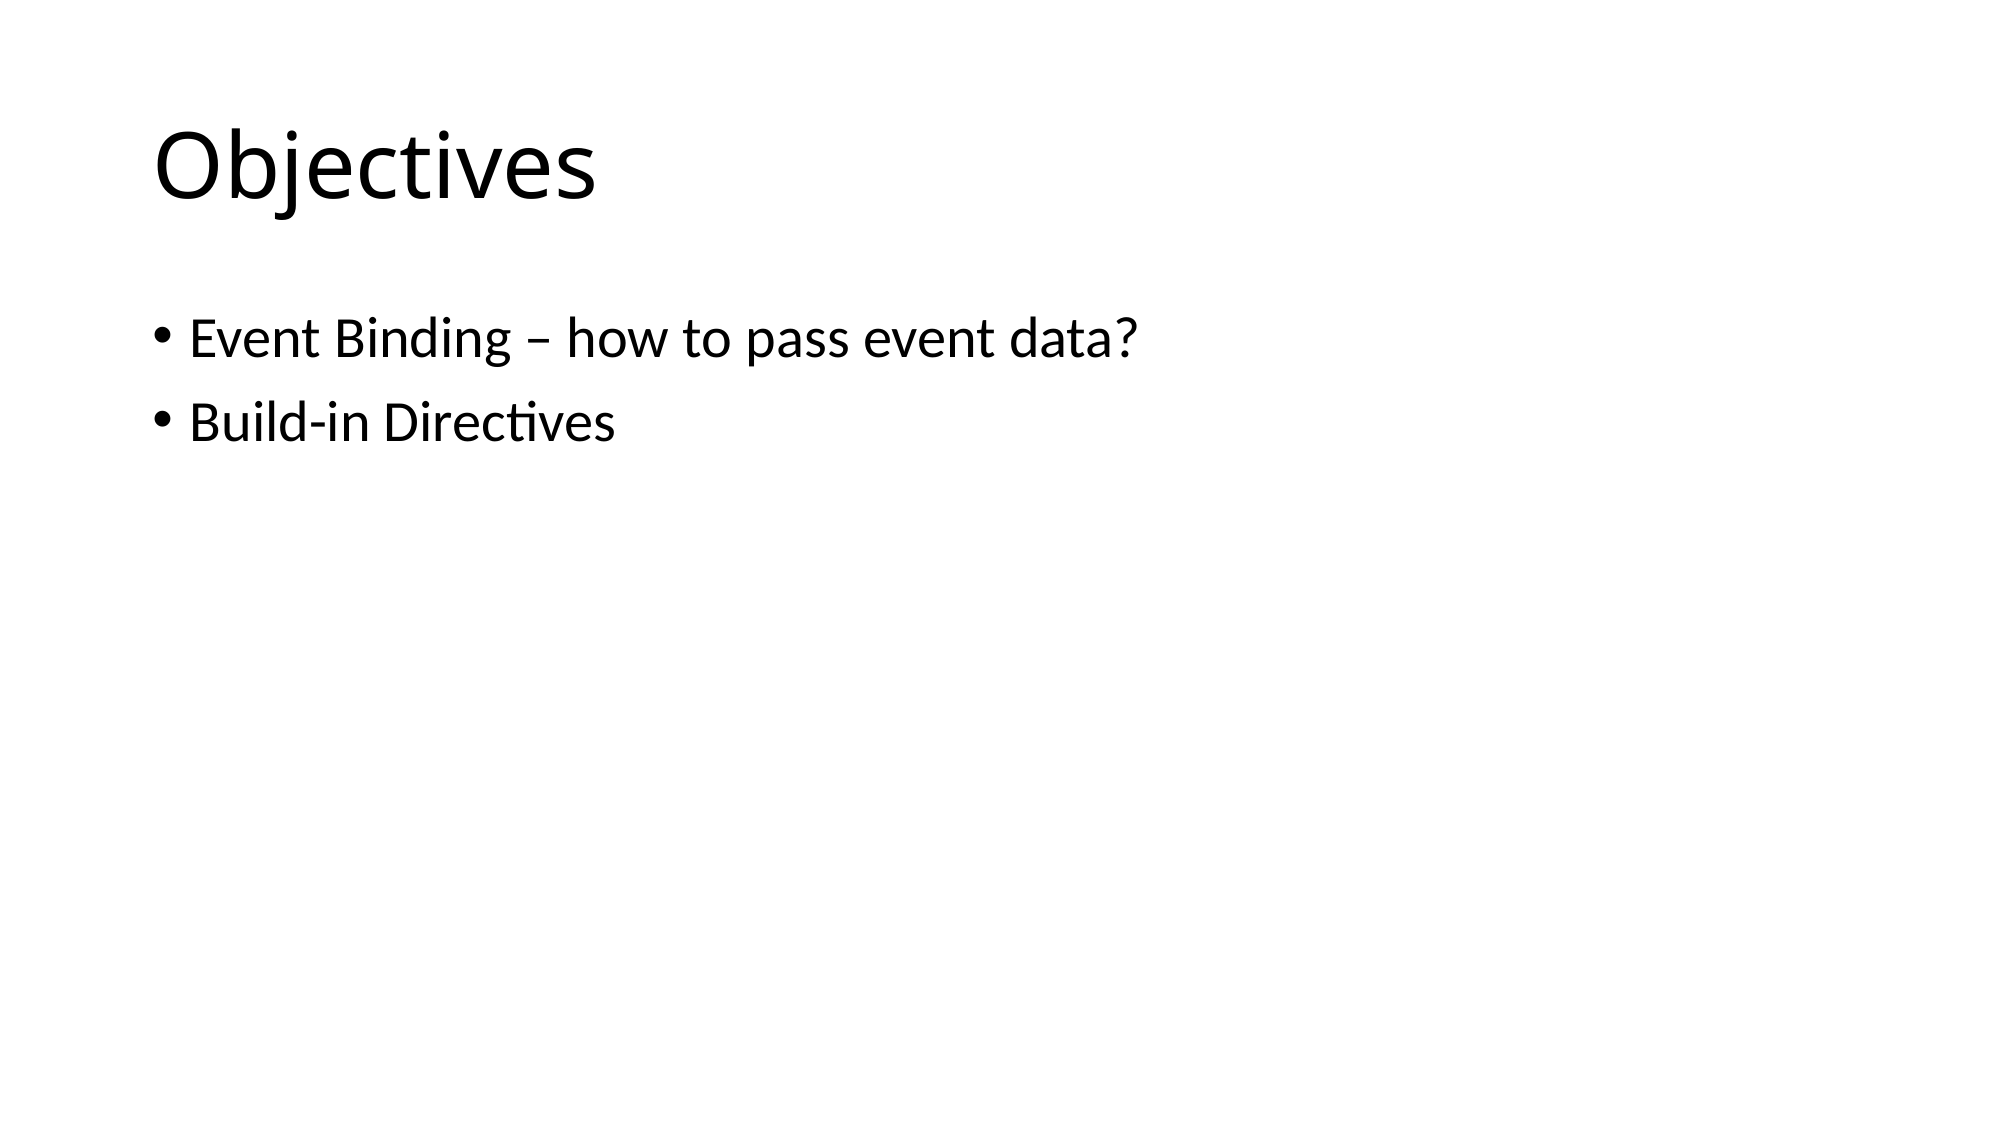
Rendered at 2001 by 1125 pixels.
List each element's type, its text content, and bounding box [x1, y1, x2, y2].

title Objectives [137, 59, 1863, 278]
list Event Binding – how to pass event data? Build-in Directives [137, 299, 1863, 1014]
